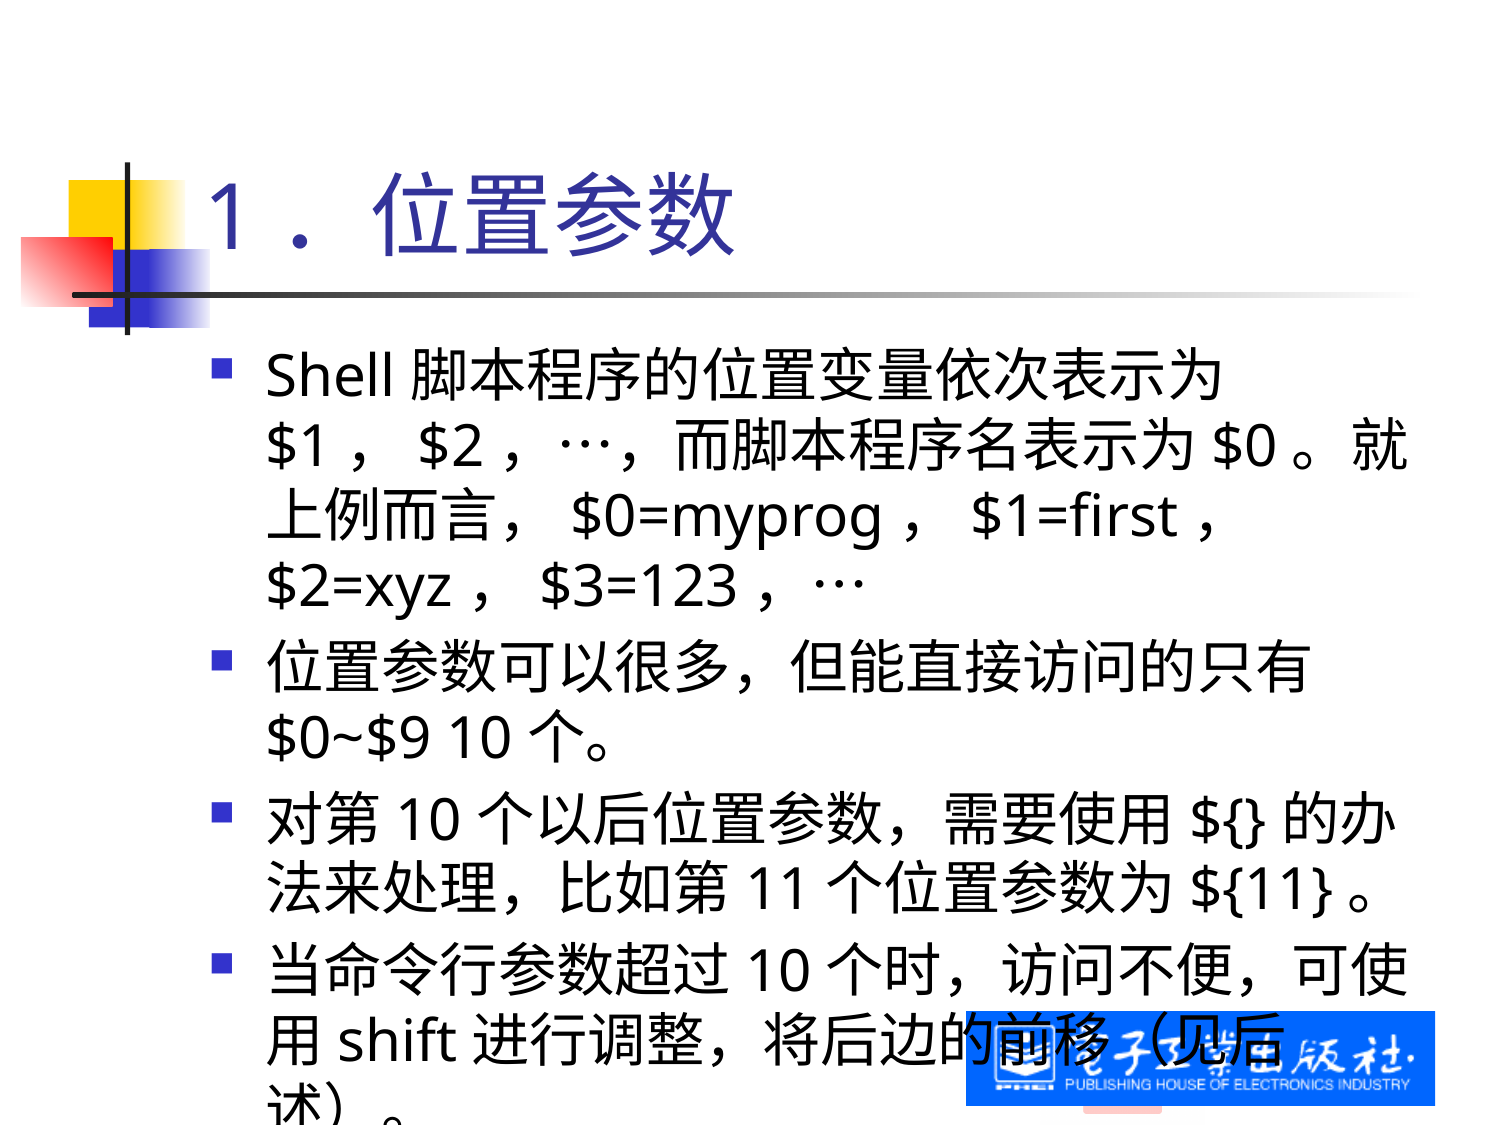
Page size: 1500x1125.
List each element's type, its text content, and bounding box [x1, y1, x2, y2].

title 1．位置参数 [188, 34, 1468, 276]
picture [966, 1010, 1436, 1125]
list Shell脚本程序的位置变量依次表示为$1，$2，…，而脚本程序名表示为$0。就上例而言，$0=myprog，$1=first，$2=xyz，$3=123，… 位置参数可以很多，但能直接访问的只有$0~$9 10个。 对第10个以后位置参数，需要使用${}的办法来处理，比如第11个位置参数为${11}。 当命令行参数超过10个时，访问不便，可使用shift进行调整，将后边的前移（见后述）。 [193, 330, 1470, 1007]
